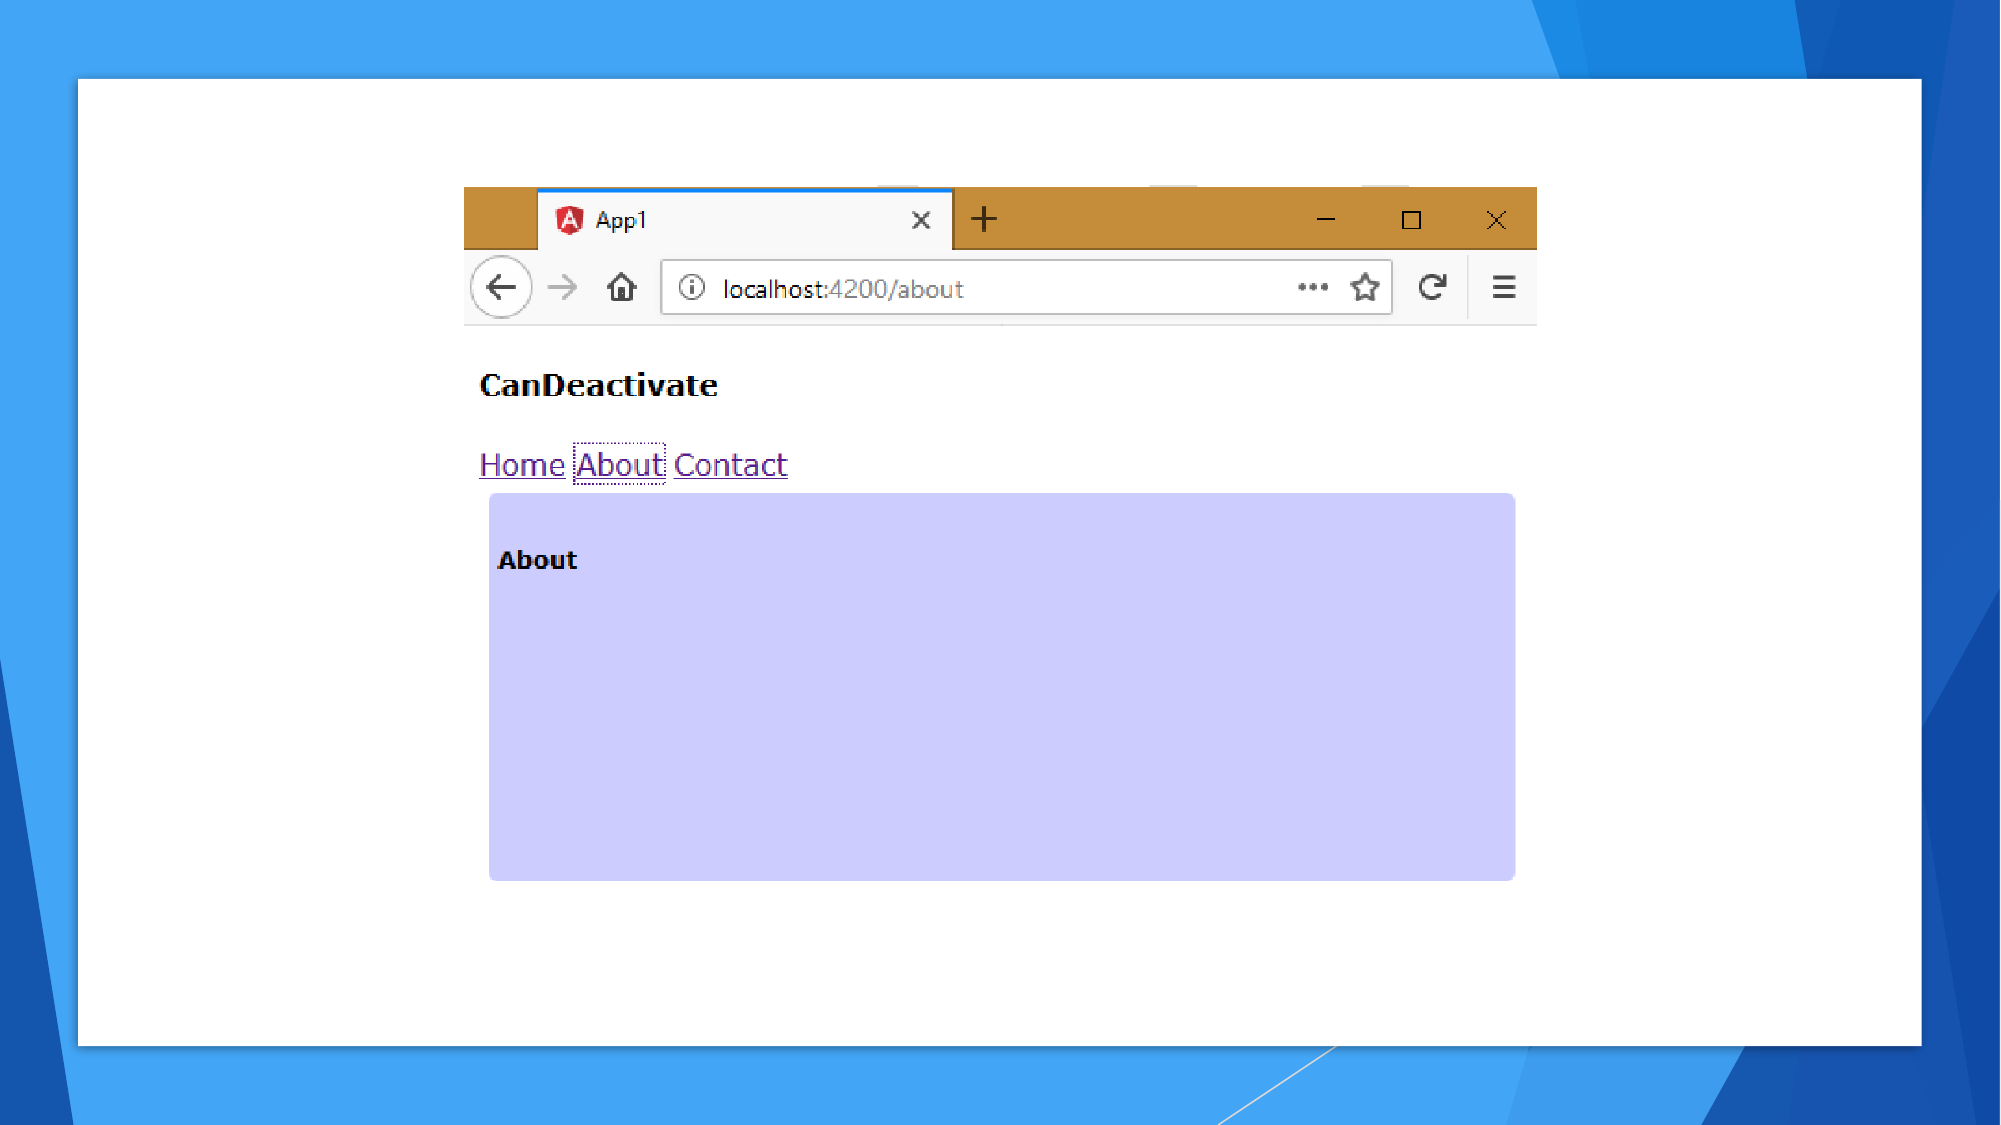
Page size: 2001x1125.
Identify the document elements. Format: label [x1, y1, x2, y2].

text_box [0, 0, 2000, 1125]
list [463, 185, 1537, 939]
